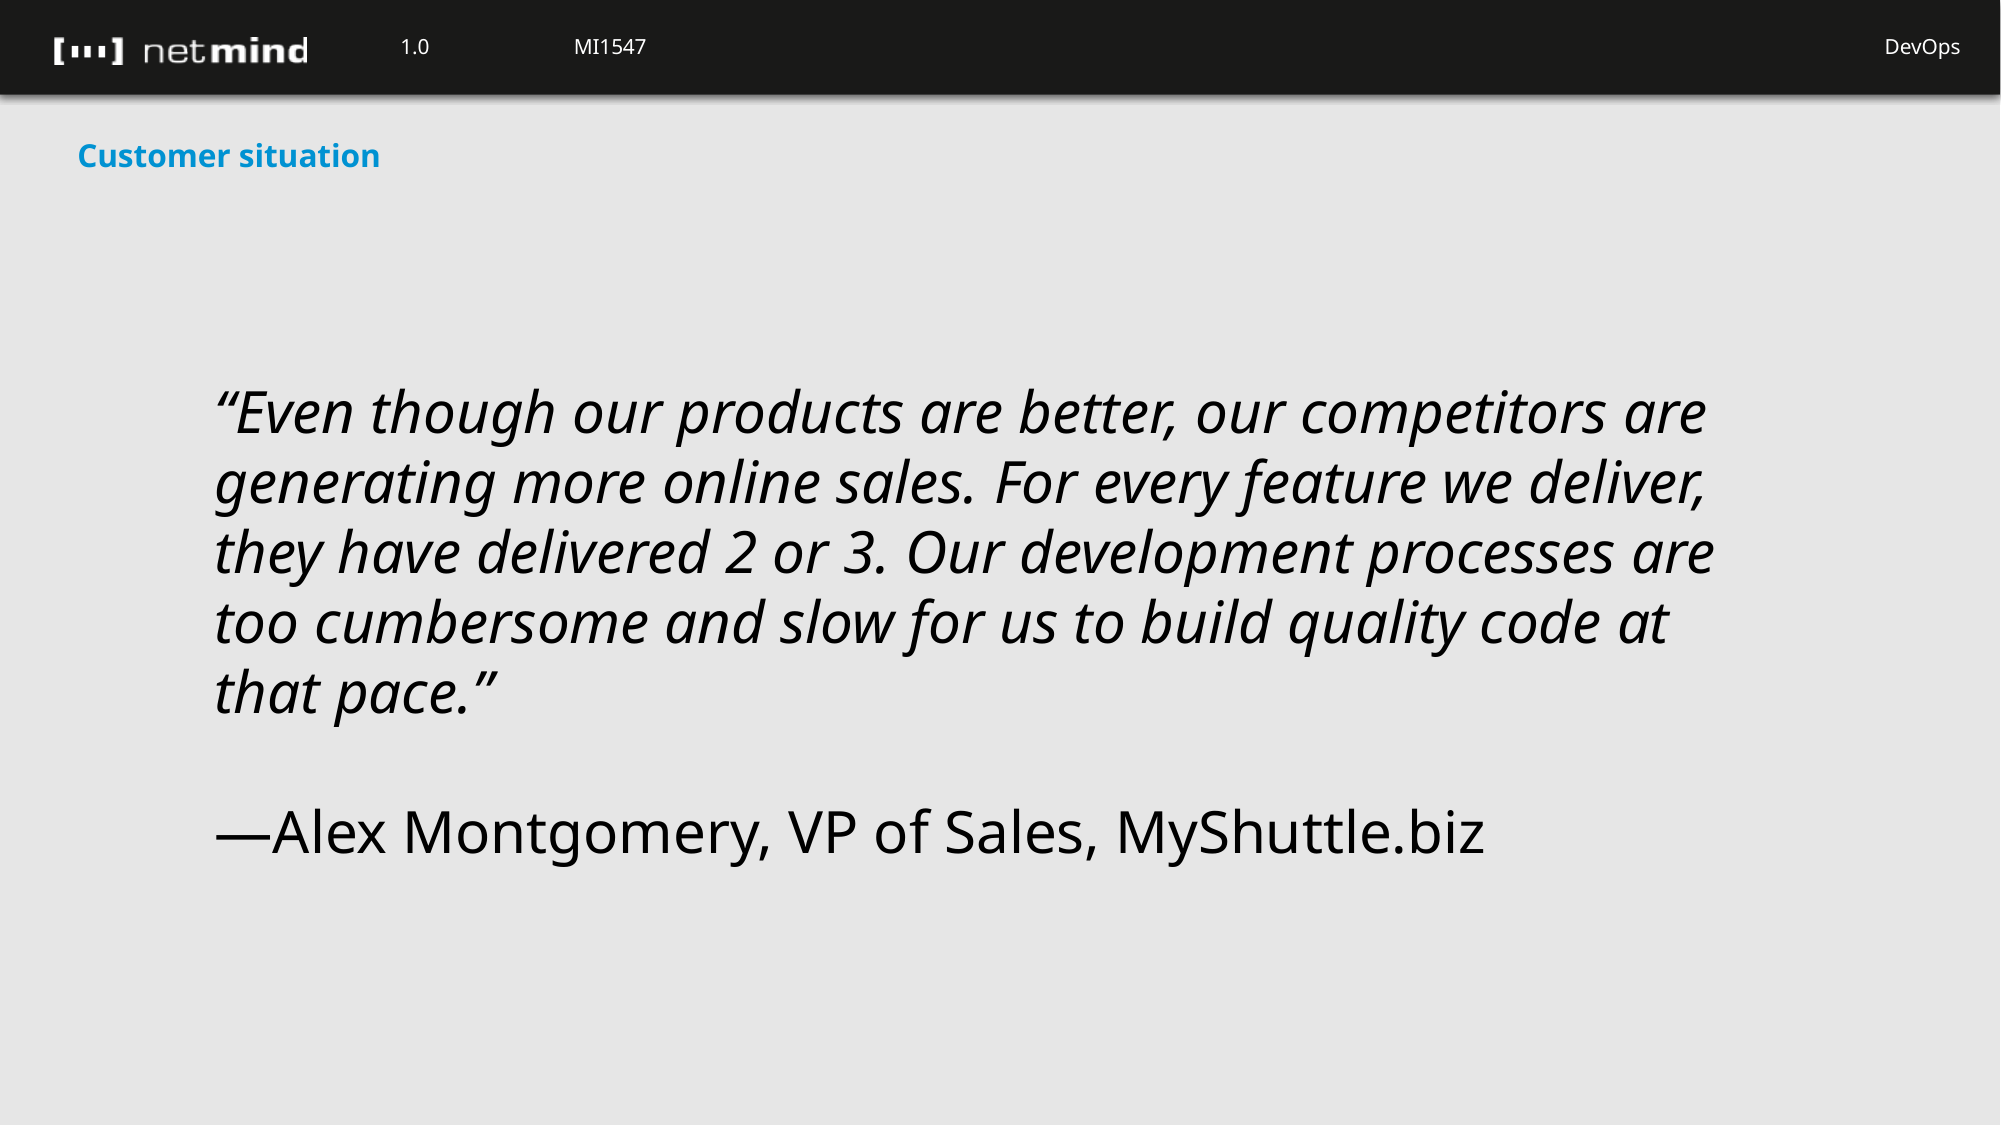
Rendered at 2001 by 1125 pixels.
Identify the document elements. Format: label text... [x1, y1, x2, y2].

list Customer situation [62, 126, 1969, 185]
text_box “Even though our products are better, our competitors are generating more online sales. For every feature we deliver, they have delivered 2 or 3. Our development processes are too cumbersome and slow for us to build quality code at that pace.” —Alex Montgomery, VP of Sales, MyShuttle.biz [192, 357, 1808, 883]
